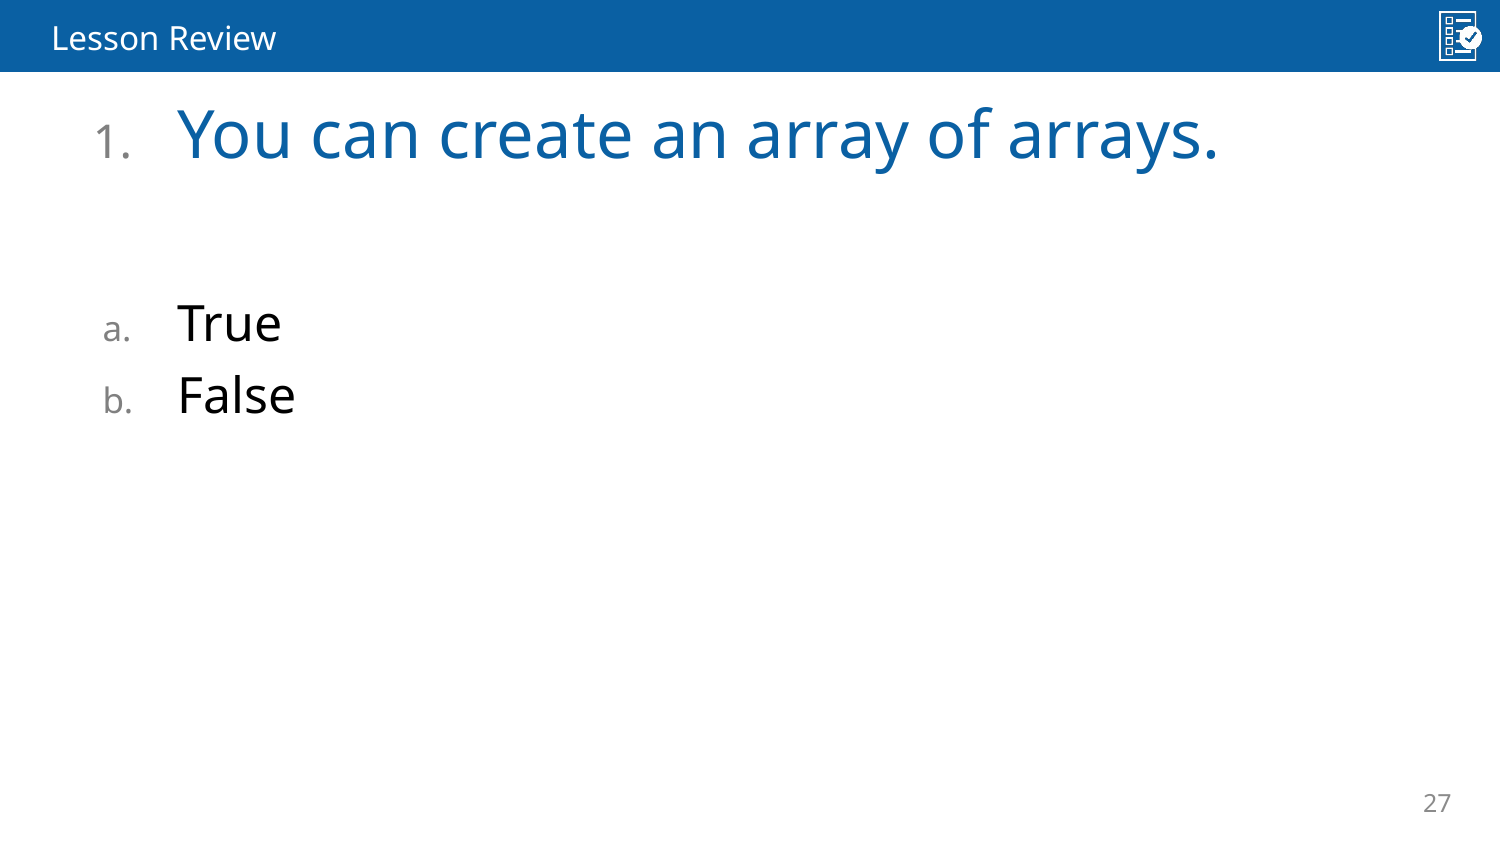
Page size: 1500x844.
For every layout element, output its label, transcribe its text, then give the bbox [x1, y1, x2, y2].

list You can create an array of arrays. [78, 84, 1366, 282]
list Lesson Review [35, 9, 1113, 63]
slide_number 27 [1400, 782, 1475, 828]
list True False [87, 284, 1363, 760]
picture [1439, 11, 1482, 61]
